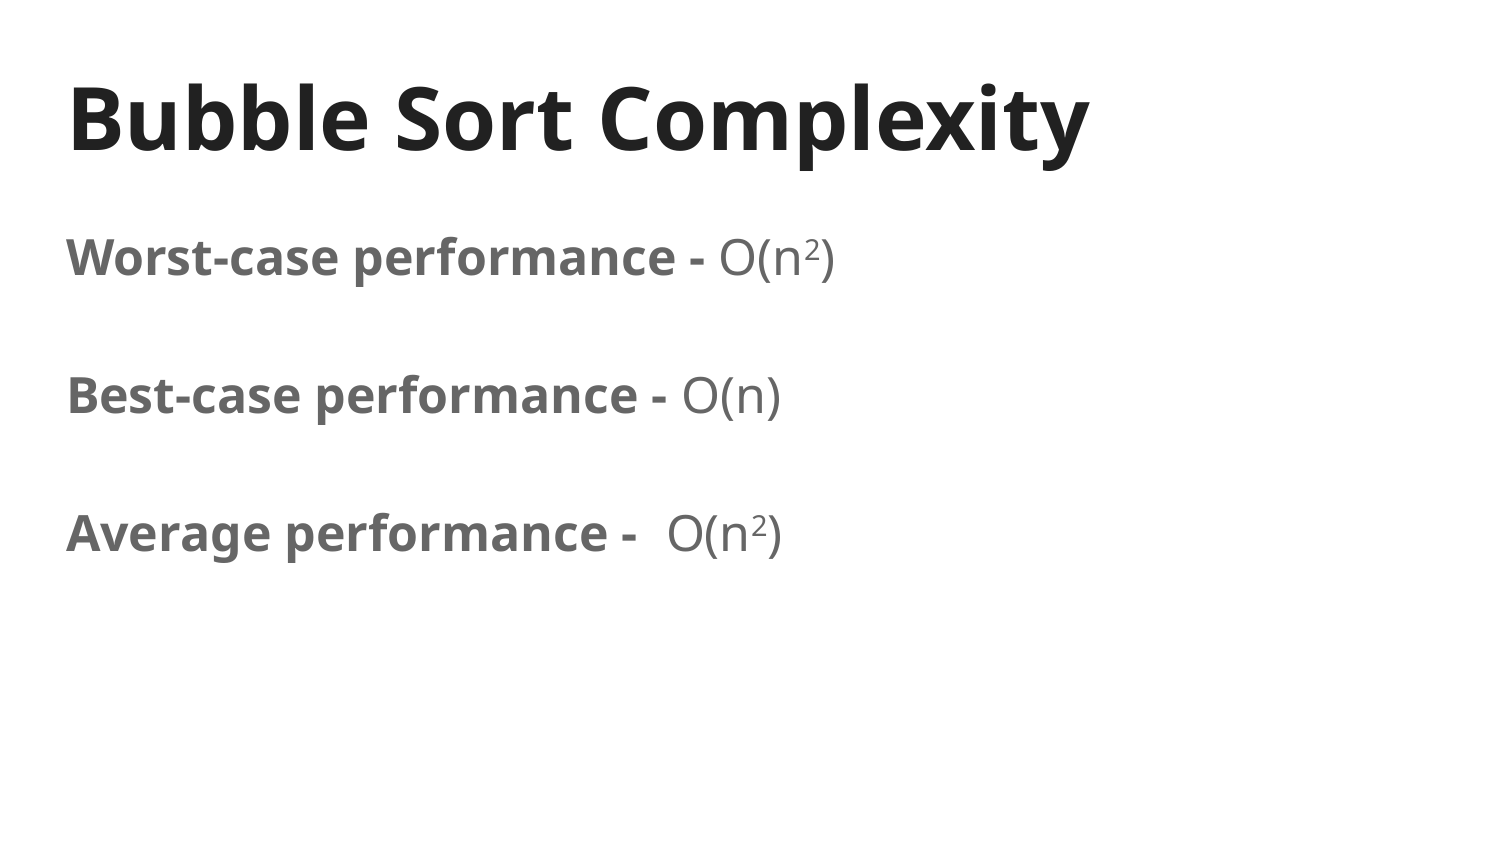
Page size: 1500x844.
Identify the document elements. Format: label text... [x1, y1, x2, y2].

title Bubble Sort Complexity [51, 48, 1449, 180]
list Worst-case performance - O(n2) Best-case performance - O(n) Average performance - O(n2) [51, 201, 1449, 750]
